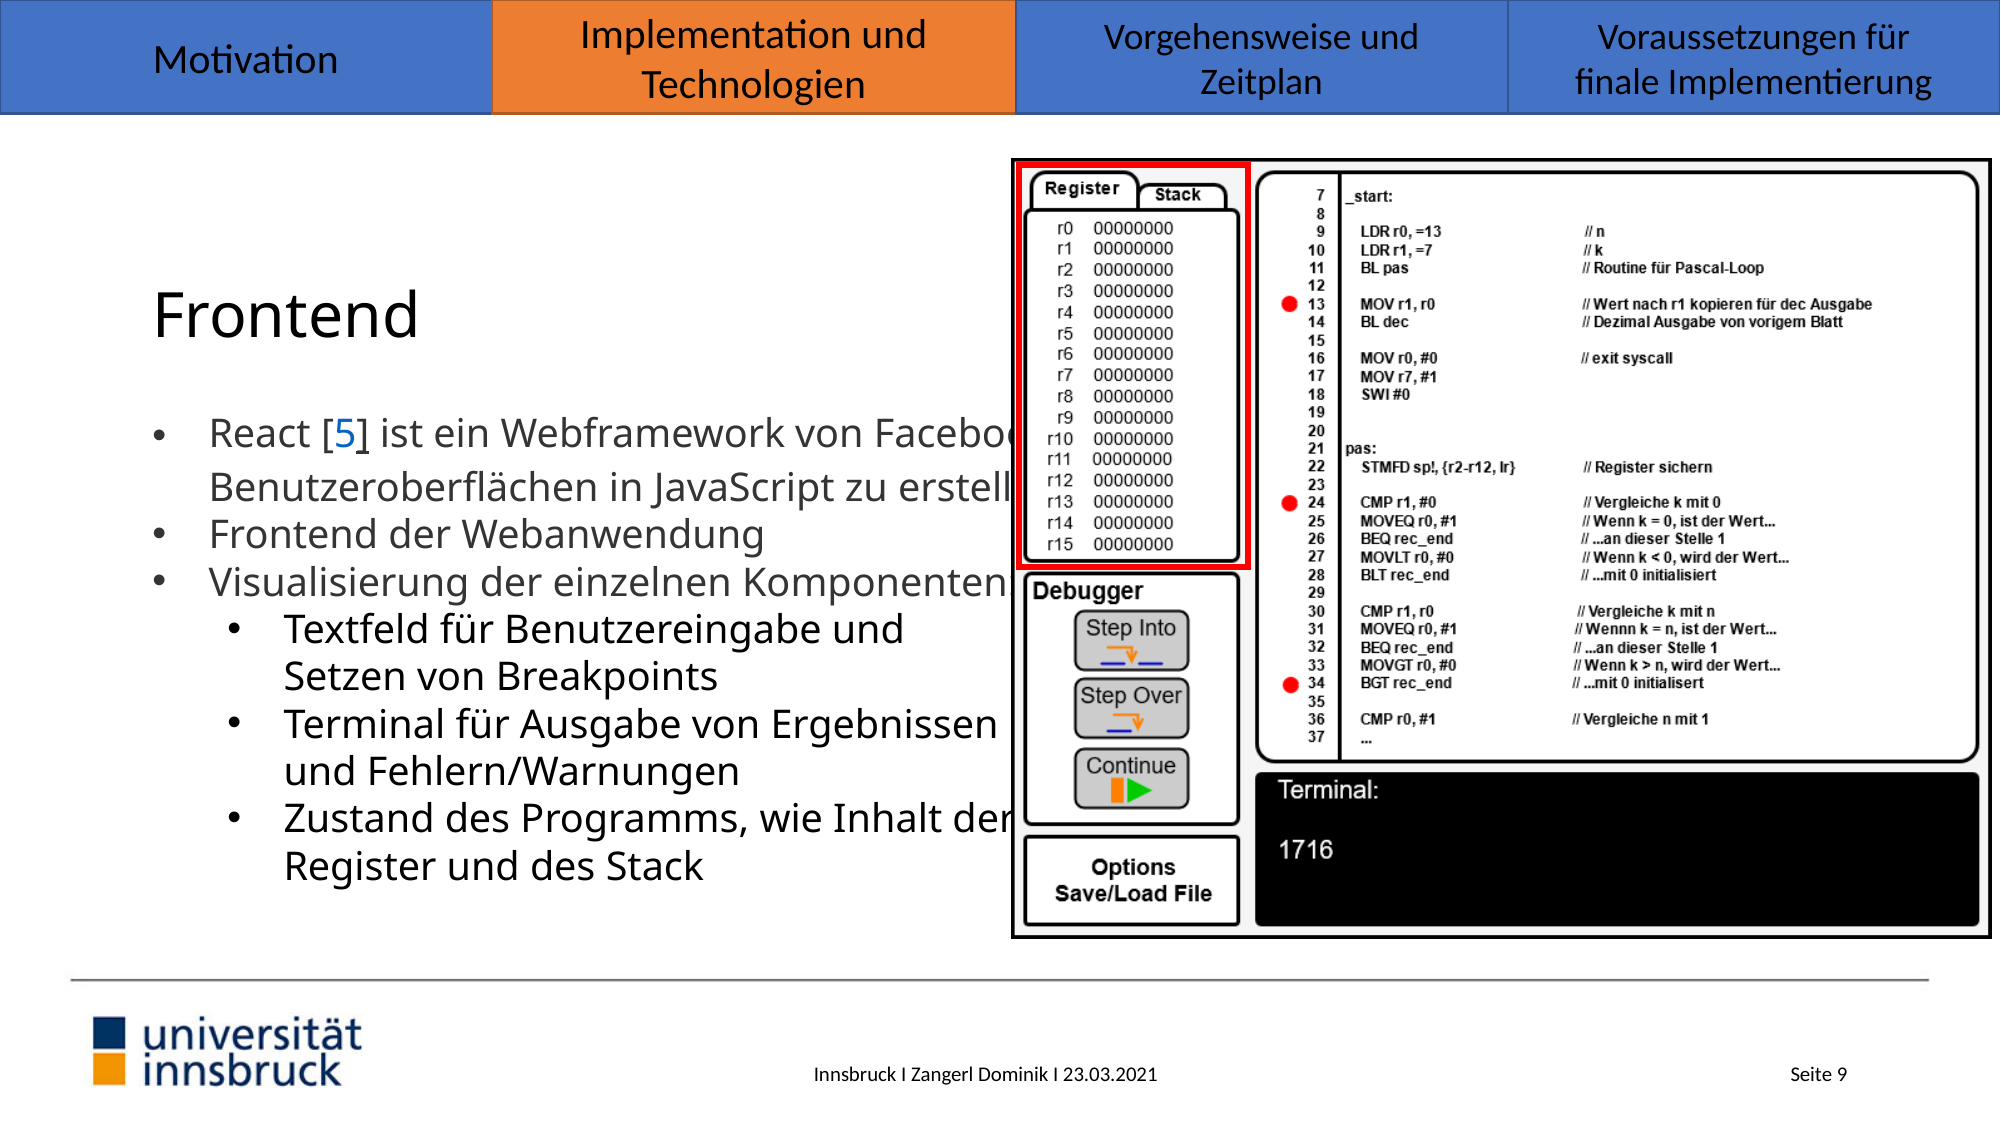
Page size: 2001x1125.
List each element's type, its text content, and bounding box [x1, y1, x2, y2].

subtitle React [5] ist ein Webframework von Facebook um Benutzeroberflächen in JavaScript zu erstellen Frontend der Webanwendung Visualisierung der einzelnen Komponenten: Textfeld für Benutzereingabe und Setzen von Breakpoints Terminal für Ausgabe von Ergebnissen und Fehlern/Warnungen Zustand des Programms, wie Inhalt der Register und des Stack [137, 400, 1863, 953]
text_box Voraussetzungen für finale Implementierung [1507, 0, 2000, 115]
text_box Vorgehensweise und Zeitplan [1015, 0, 1507, 115]
text_box Implementation und Technologien [491, 0, 1015, 115]
picture [0, 115, 2000, 1125]
footer Innsbruck I Zangerl Dominik I 23.03.2021 [610, 1042, 1362, 1103]
text_box Motivation [0, 0, 491, 115]
title Frontend [137, 279, 1011, 359]
slide_number Seite 9 [1412, 1042, 1863, 1103]
